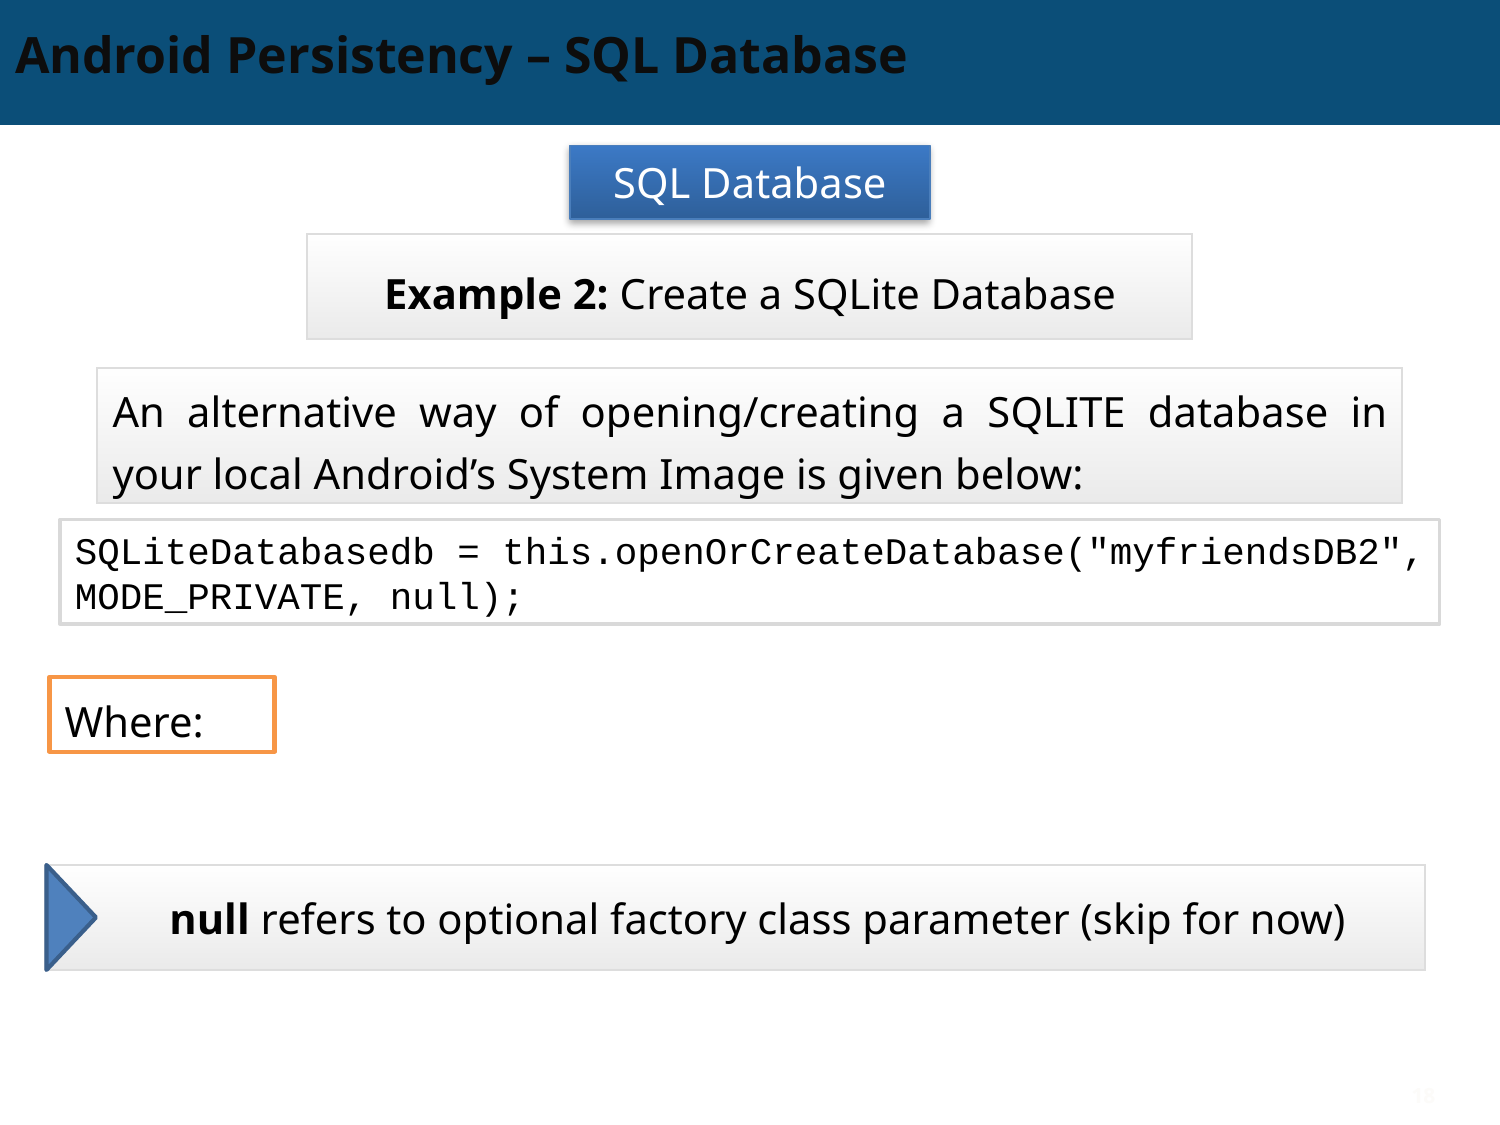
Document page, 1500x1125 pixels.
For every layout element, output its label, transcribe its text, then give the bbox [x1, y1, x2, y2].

text_box SQLiteDatabasedb = this.openOrCreateDatabase("myfriendsDB2", MODE_PRIVATE, null); [59, 519, 1440, 625]
text_box An alternative way of opening/creating a SQLITE database in your local Android’s System Image is given below: [97, 367, 1403, 503]
text_box Where: [47, 675, 277, 754]
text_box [44, 864, 1426, 971]
title Android Persistency – SQL Database [0, 21, 1351, 86]
text_box SQL Database [569, 145, 931, 220]
text_box Example 2: Create a SQLite Database [307, 234, 1193, 340]
